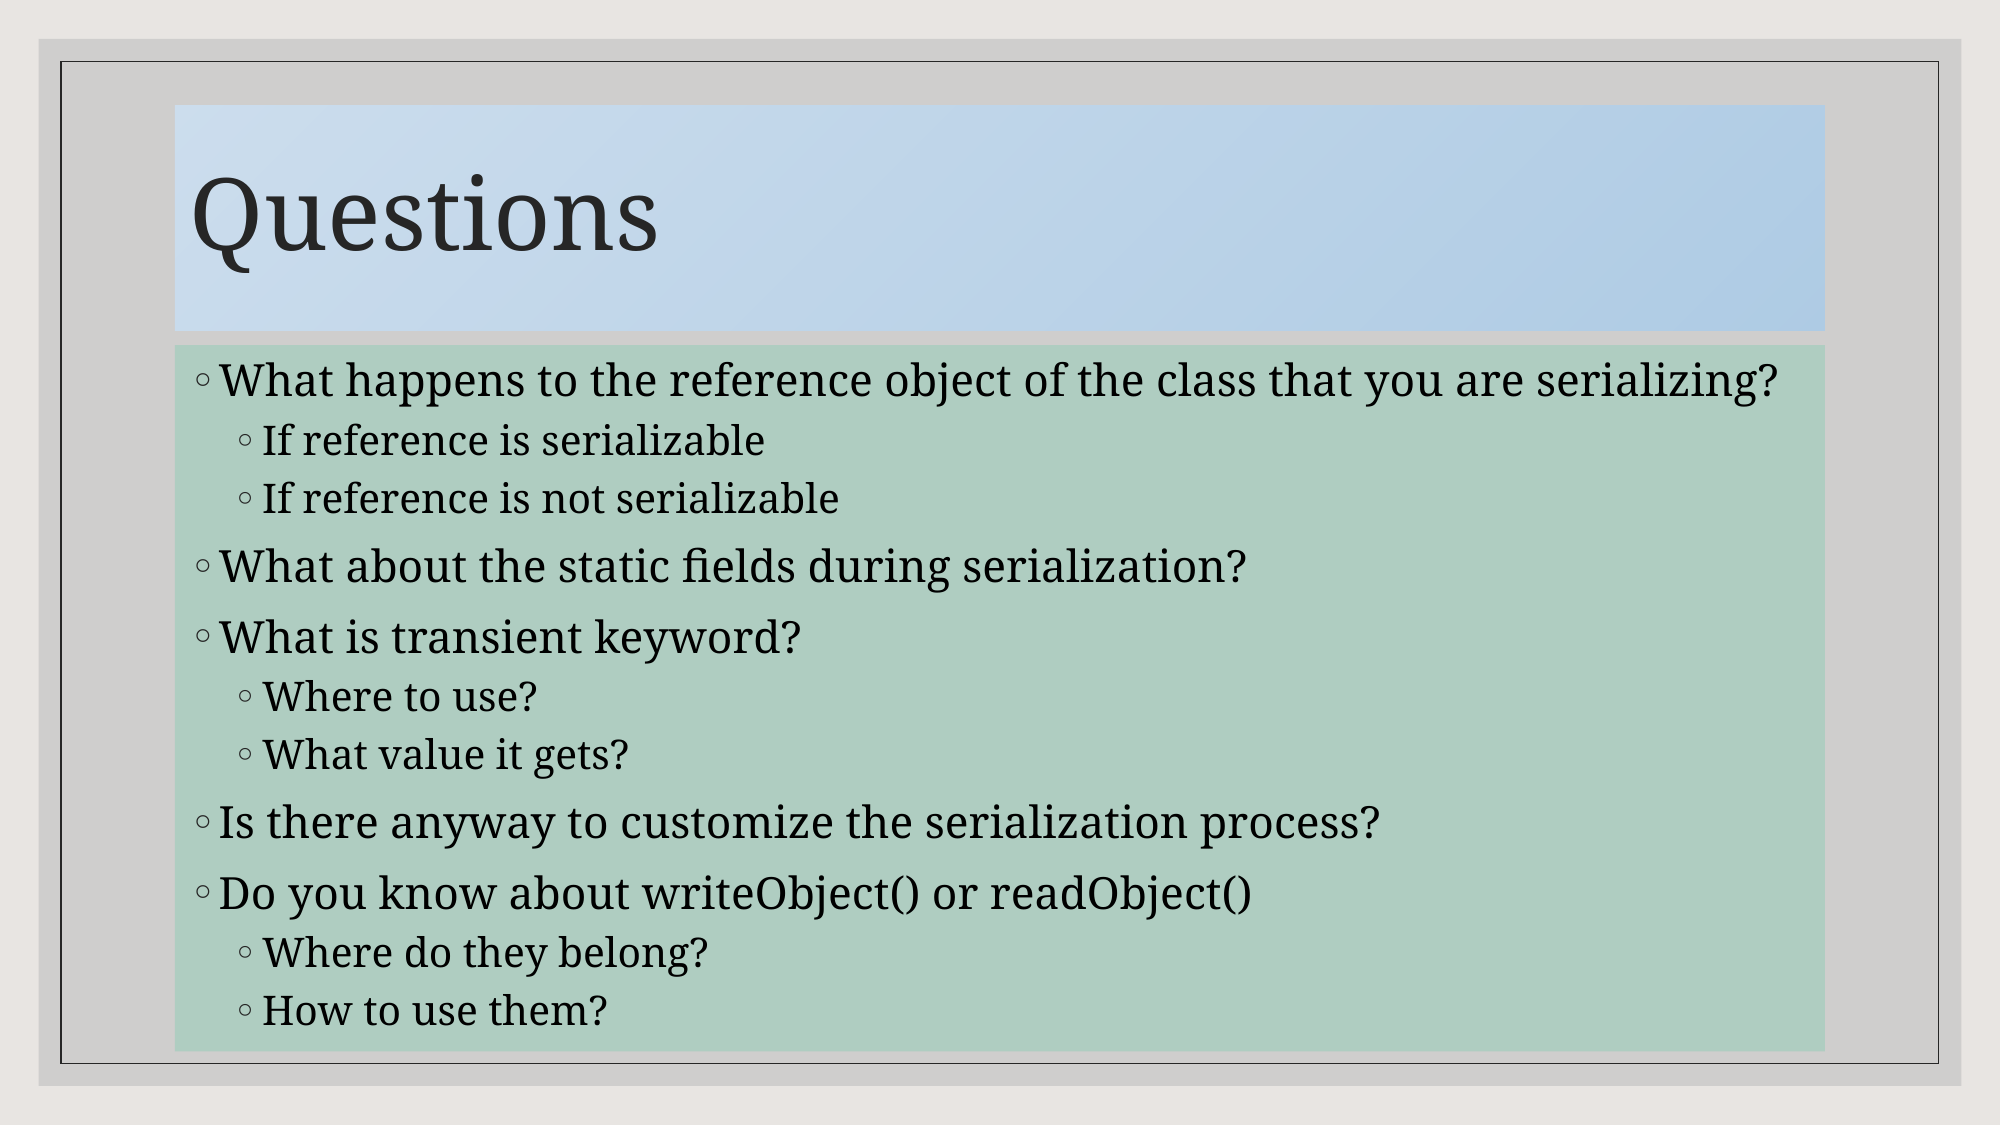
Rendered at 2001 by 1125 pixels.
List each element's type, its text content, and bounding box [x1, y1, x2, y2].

list What happens to the reference object of the class that you are serializing? If reference is serializable If reference is not serializable What about the static fields during serialization? What is transient keyword? Where to use? What value it gets? Is there anyway to customize the serialization process? Do you know about writeObject() or readObject() Where do they belong? How to use them? [174, 345, 1825, 1052]
title Questions [174, 105, 1825, 331]
